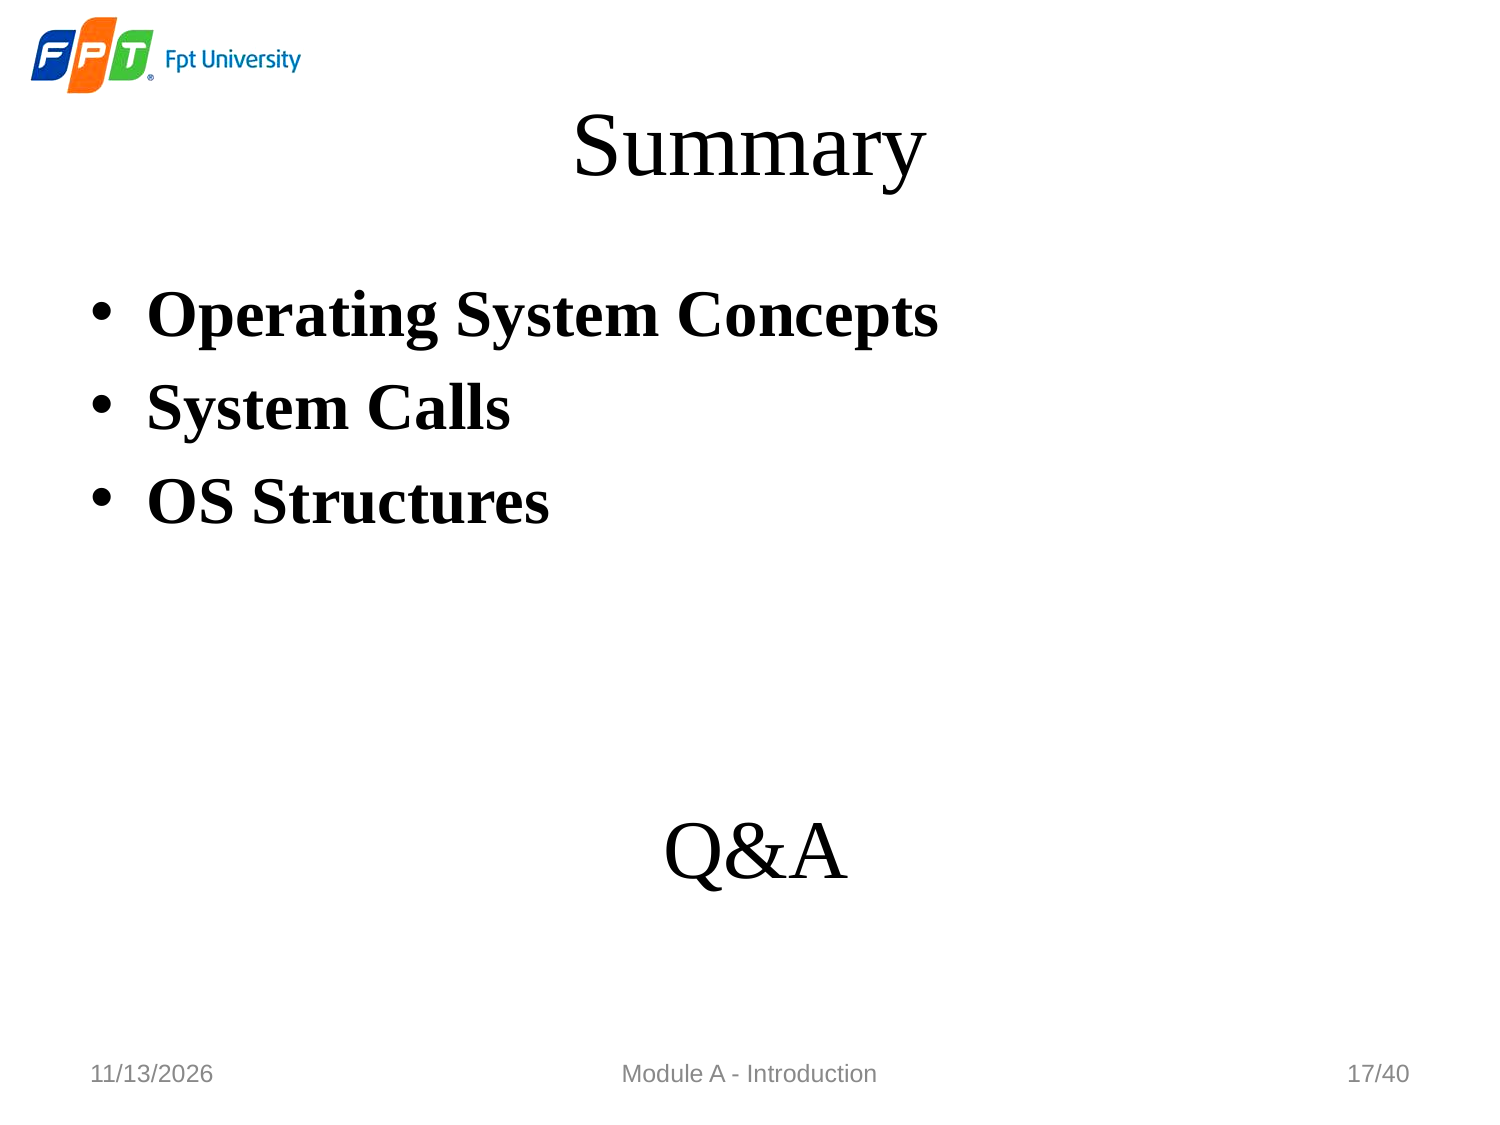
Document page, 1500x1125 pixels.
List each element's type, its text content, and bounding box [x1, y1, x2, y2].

title Summary [75, 45, 1425, 233]
slide_number 17/40 [1074, 1042, 1425, 1103]
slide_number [75, 1042, 425, 1103]
picture [0, 0, 325, 122]
footer Module A - Introduction [512, 1042, 988, 1103]
text_box Q&A [212, 787, 1300, 903]
list Operating System Concepts System Calls OS Structures [75, 262, 1425, 675]
